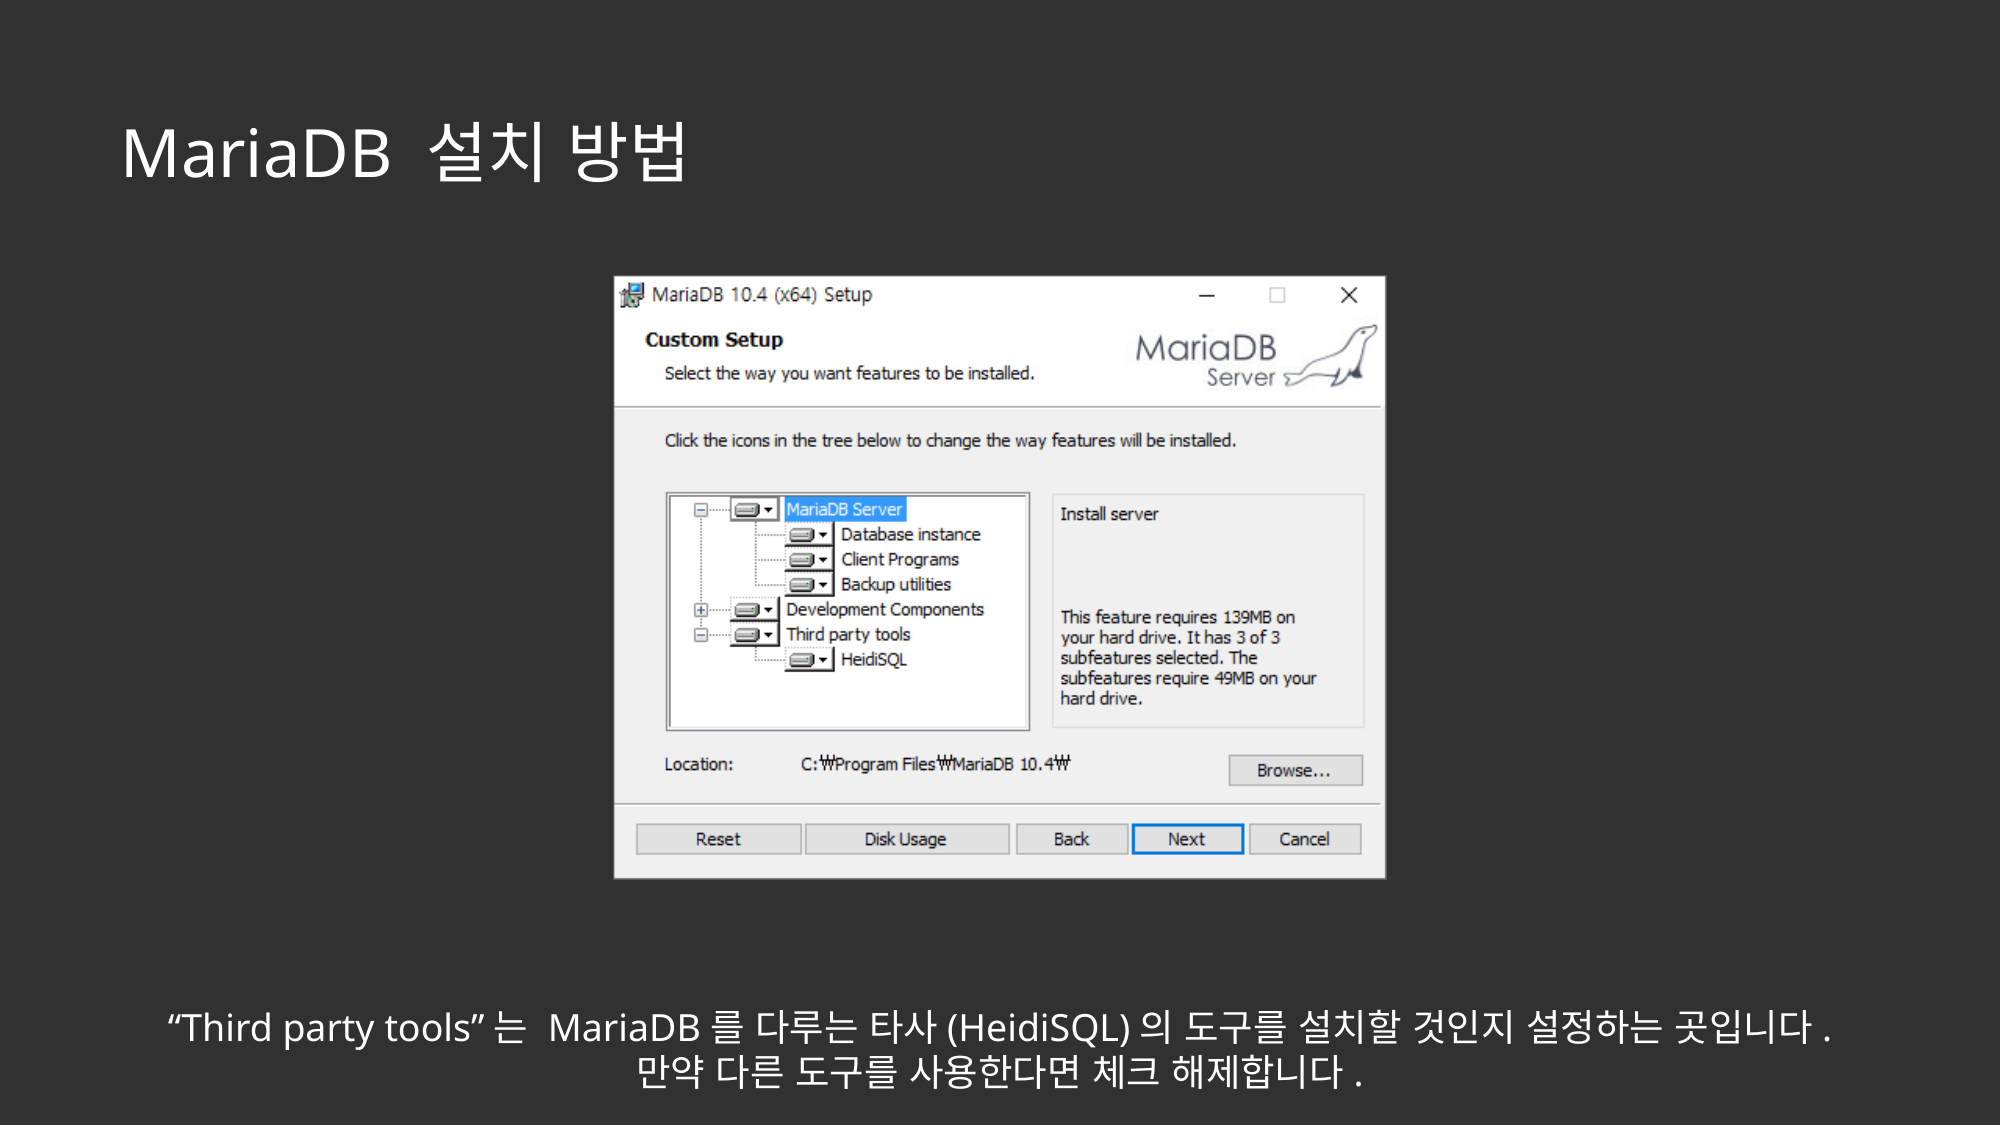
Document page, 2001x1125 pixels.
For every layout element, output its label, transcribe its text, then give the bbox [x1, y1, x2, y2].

text_box MariaDB 설치 방법 [105, 103, 2000, 199]
picture [613, 274, 1387, 880]
text_box “Third party tools”는 MariaDB를 다루는 타사(HeidiSQL)의 도구를 설치할 것인지 설정하는 곳입니다. 만약 다른 도구를 사용한다면 체크 해제합니다. [0, 996, 2000, 1102]
